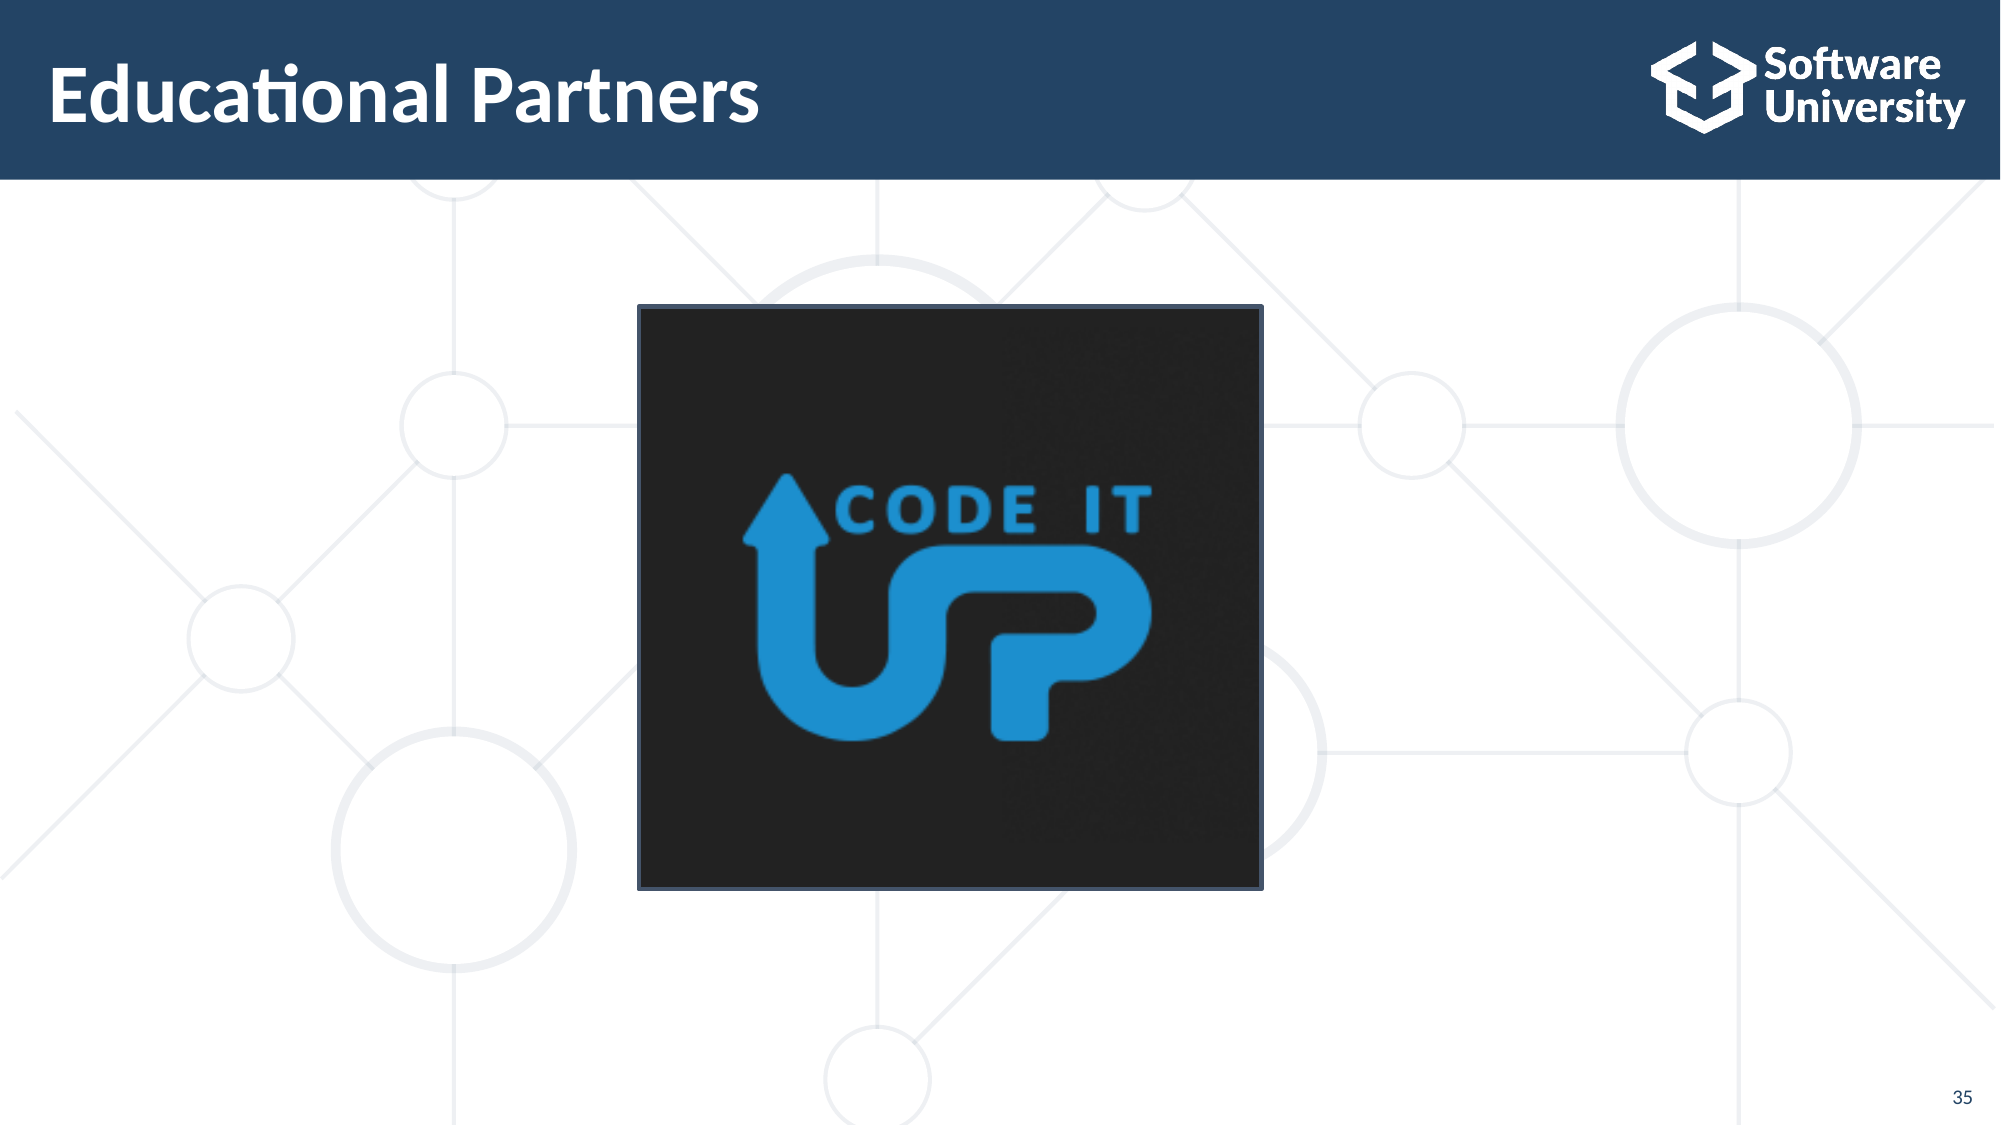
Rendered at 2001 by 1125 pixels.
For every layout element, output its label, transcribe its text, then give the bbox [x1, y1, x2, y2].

picture [1651, 41, 1966, 134]
slide_number 35 [1927, 1067, 1989, 1117]
picture [640, 308, 1260, 887]
title Educational Partners [31, 16, 1625, 162]
